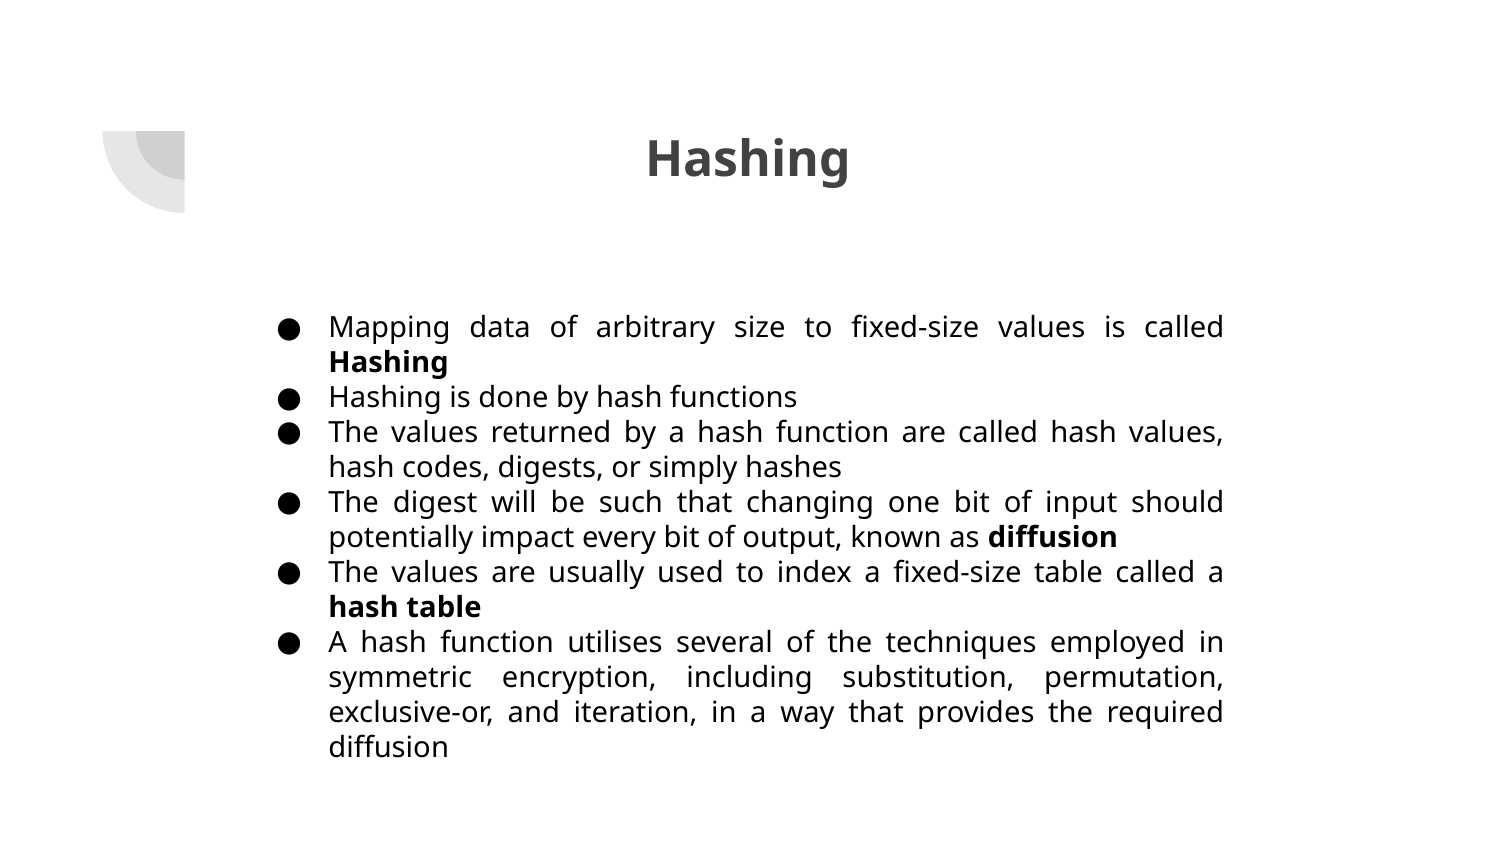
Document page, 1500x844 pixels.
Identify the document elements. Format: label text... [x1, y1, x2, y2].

text_box Hashing [380, 111, 1116, 202]
text_box Mapping data of arbitrary size to fixed-size values is called Hashing Hashing is done by hash functions The values returned by a hash function are called hash values, hash codes, digests, or simply hashes The digest will be such that changing one bit of input should potentially impact every bit of output, known as diffusion The values are usually used to index a fixed-size table called a hash table A hash function utilises several of the techniques employed in symmetric encryption, including substitution, permutation, exclusive-or, and iteration, in a way that provides the required diffusion [238, 293, 1240, 778]
